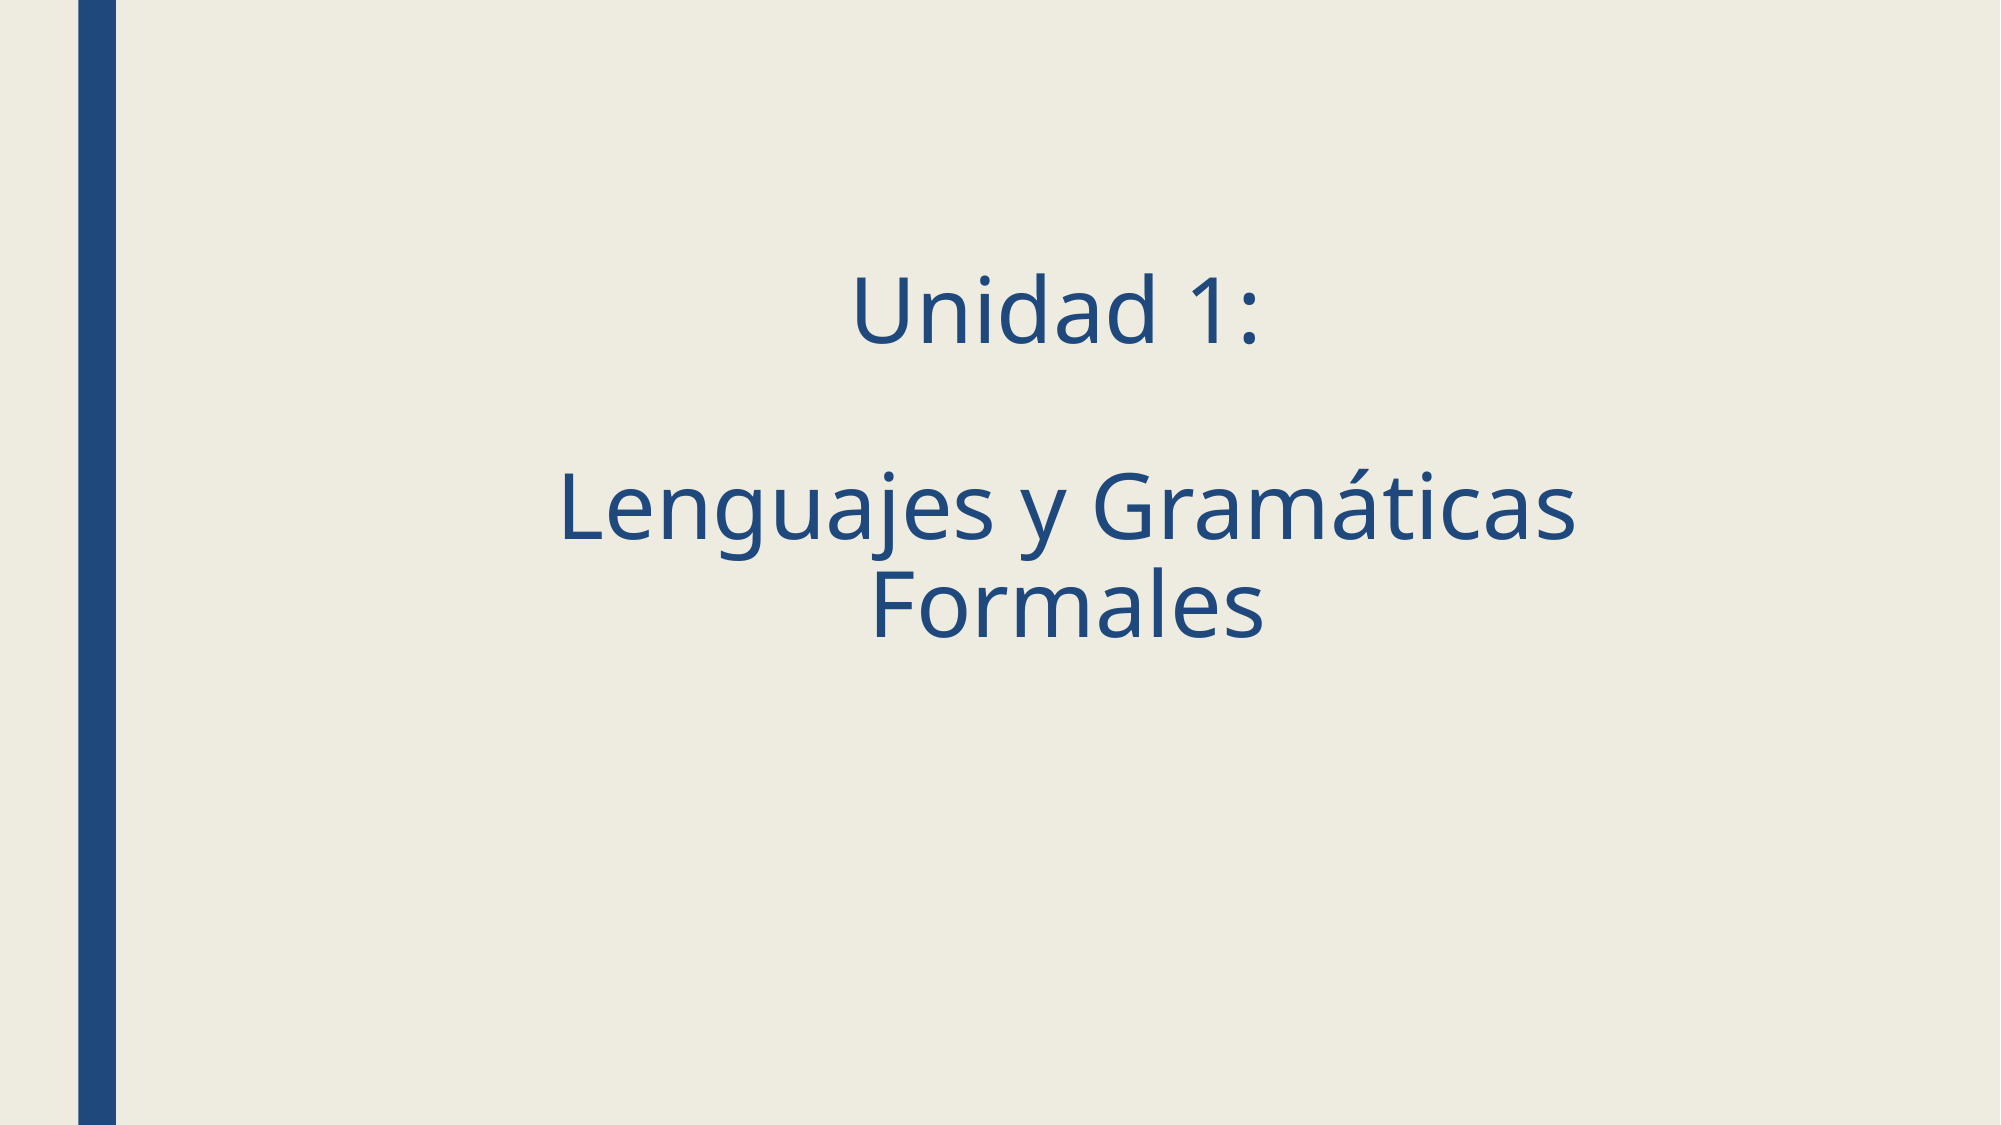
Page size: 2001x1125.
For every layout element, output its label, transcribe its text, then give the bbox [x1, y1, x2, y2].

title Unidad 1: Lenguajes y Gramáticas Formales [362, 257, 1773, 695]
